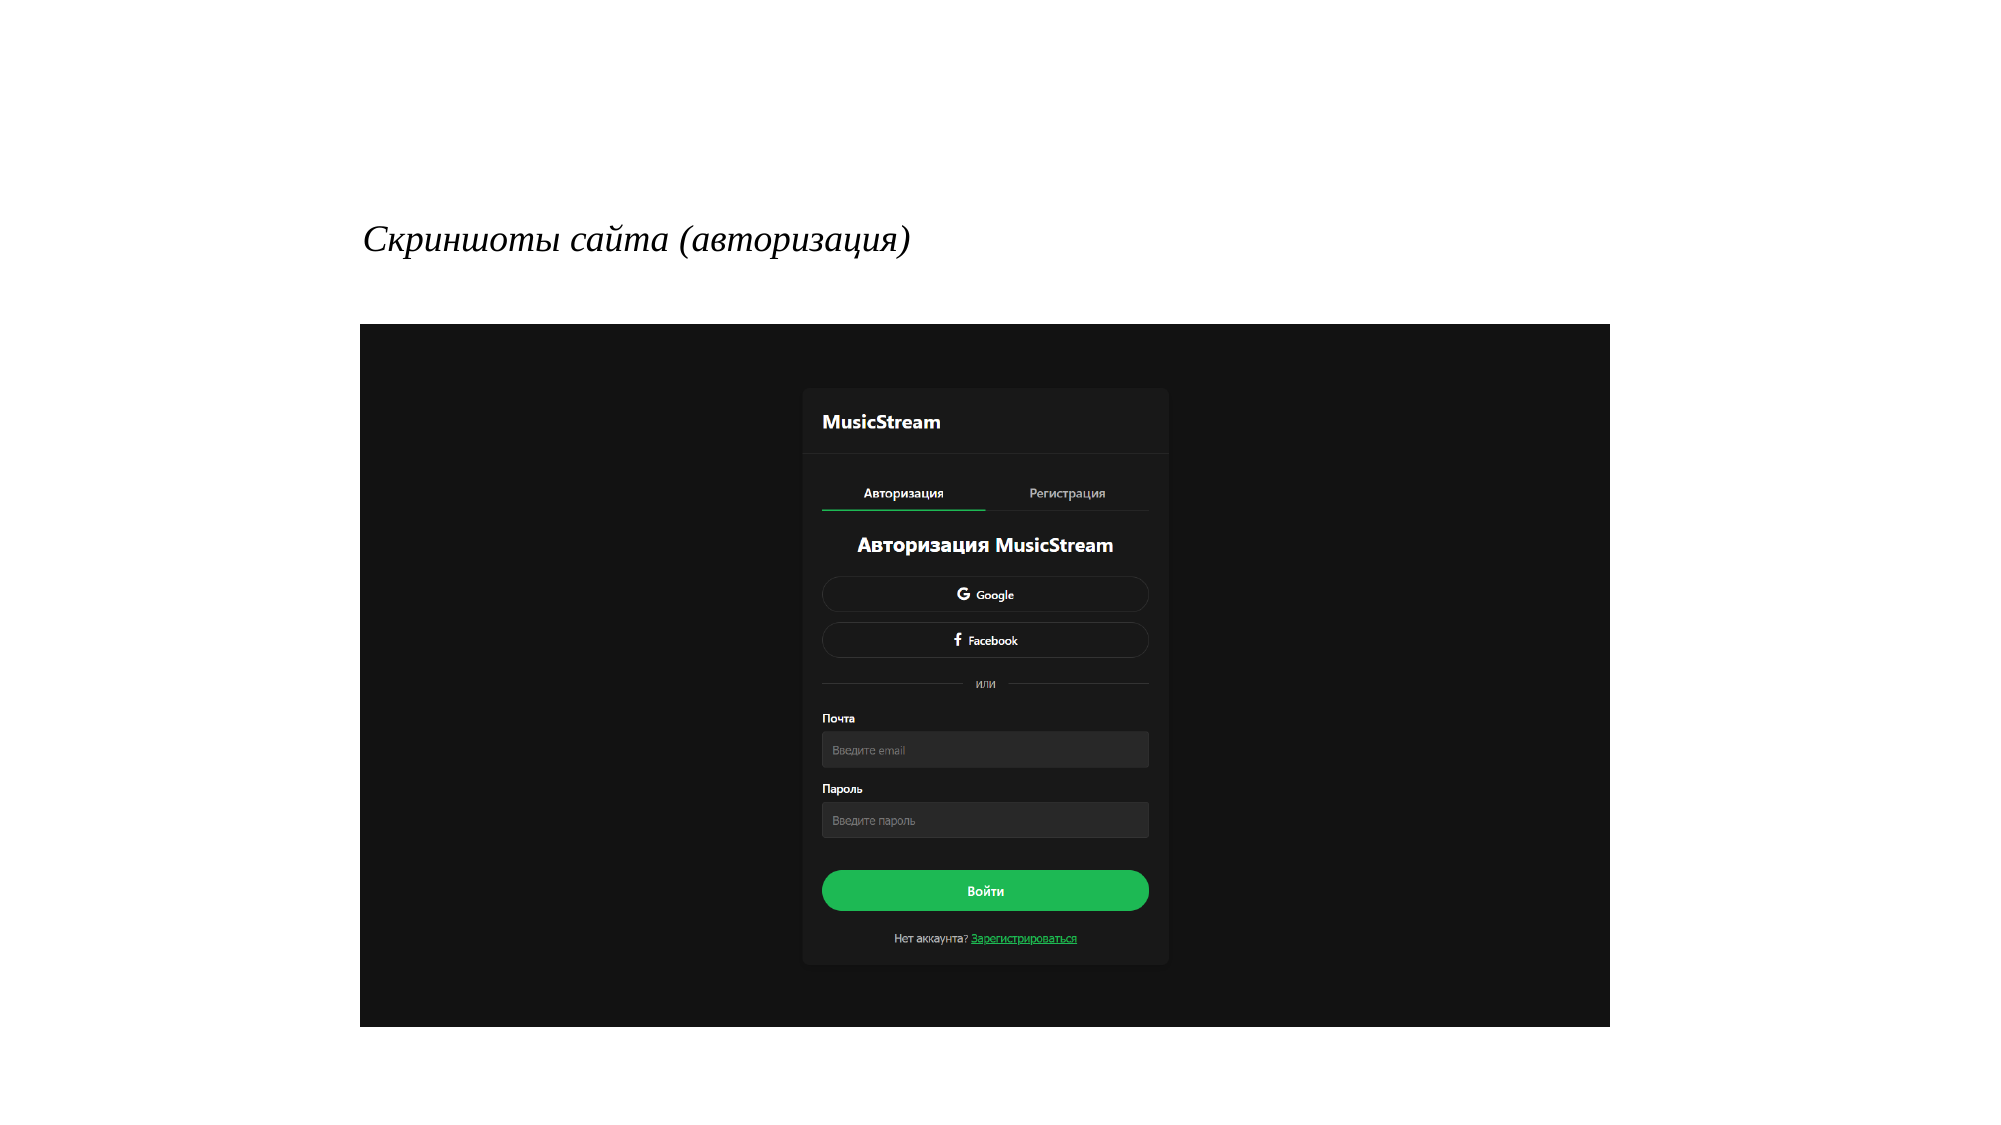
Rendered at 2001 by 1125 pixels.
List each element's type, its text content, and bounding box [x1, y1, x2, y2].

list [360, 324, 1610, 1028]
text_box Скриншоты сайта (авторизация) [360, 211, 1402, 259]
